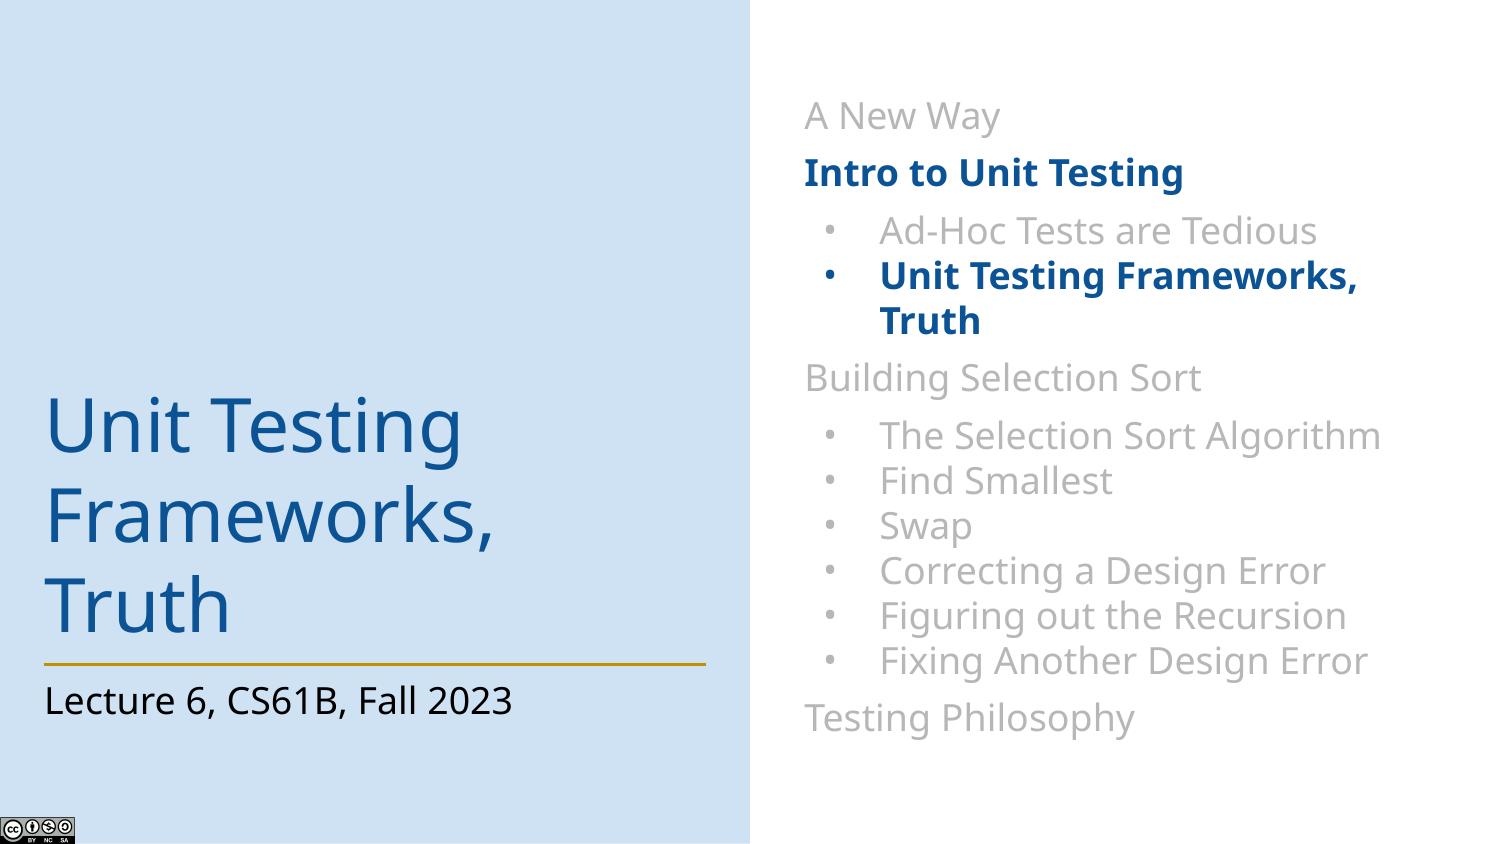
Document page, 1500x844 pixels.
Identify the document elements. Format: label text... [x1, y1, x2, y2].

list A New Way Intro to Unit Testing Ad-Hoc Tests are Tedious Unit Testing Frameworks, Truth Building Selection Sort The Selection Sort Algorithm Find Smallest Swap Correcting a Design Error Figuring out the Recursion Fixing Another Design Error Testing Philosophy [789, 65, 1446, 765]
title Unit Testing Frameworks, Truth [29, 328, 692, 663]
subtitle Lecture 6, CS61B, Fall 2023 [29, 667, 712, 732]
picture [0, 817, 75, 844]
